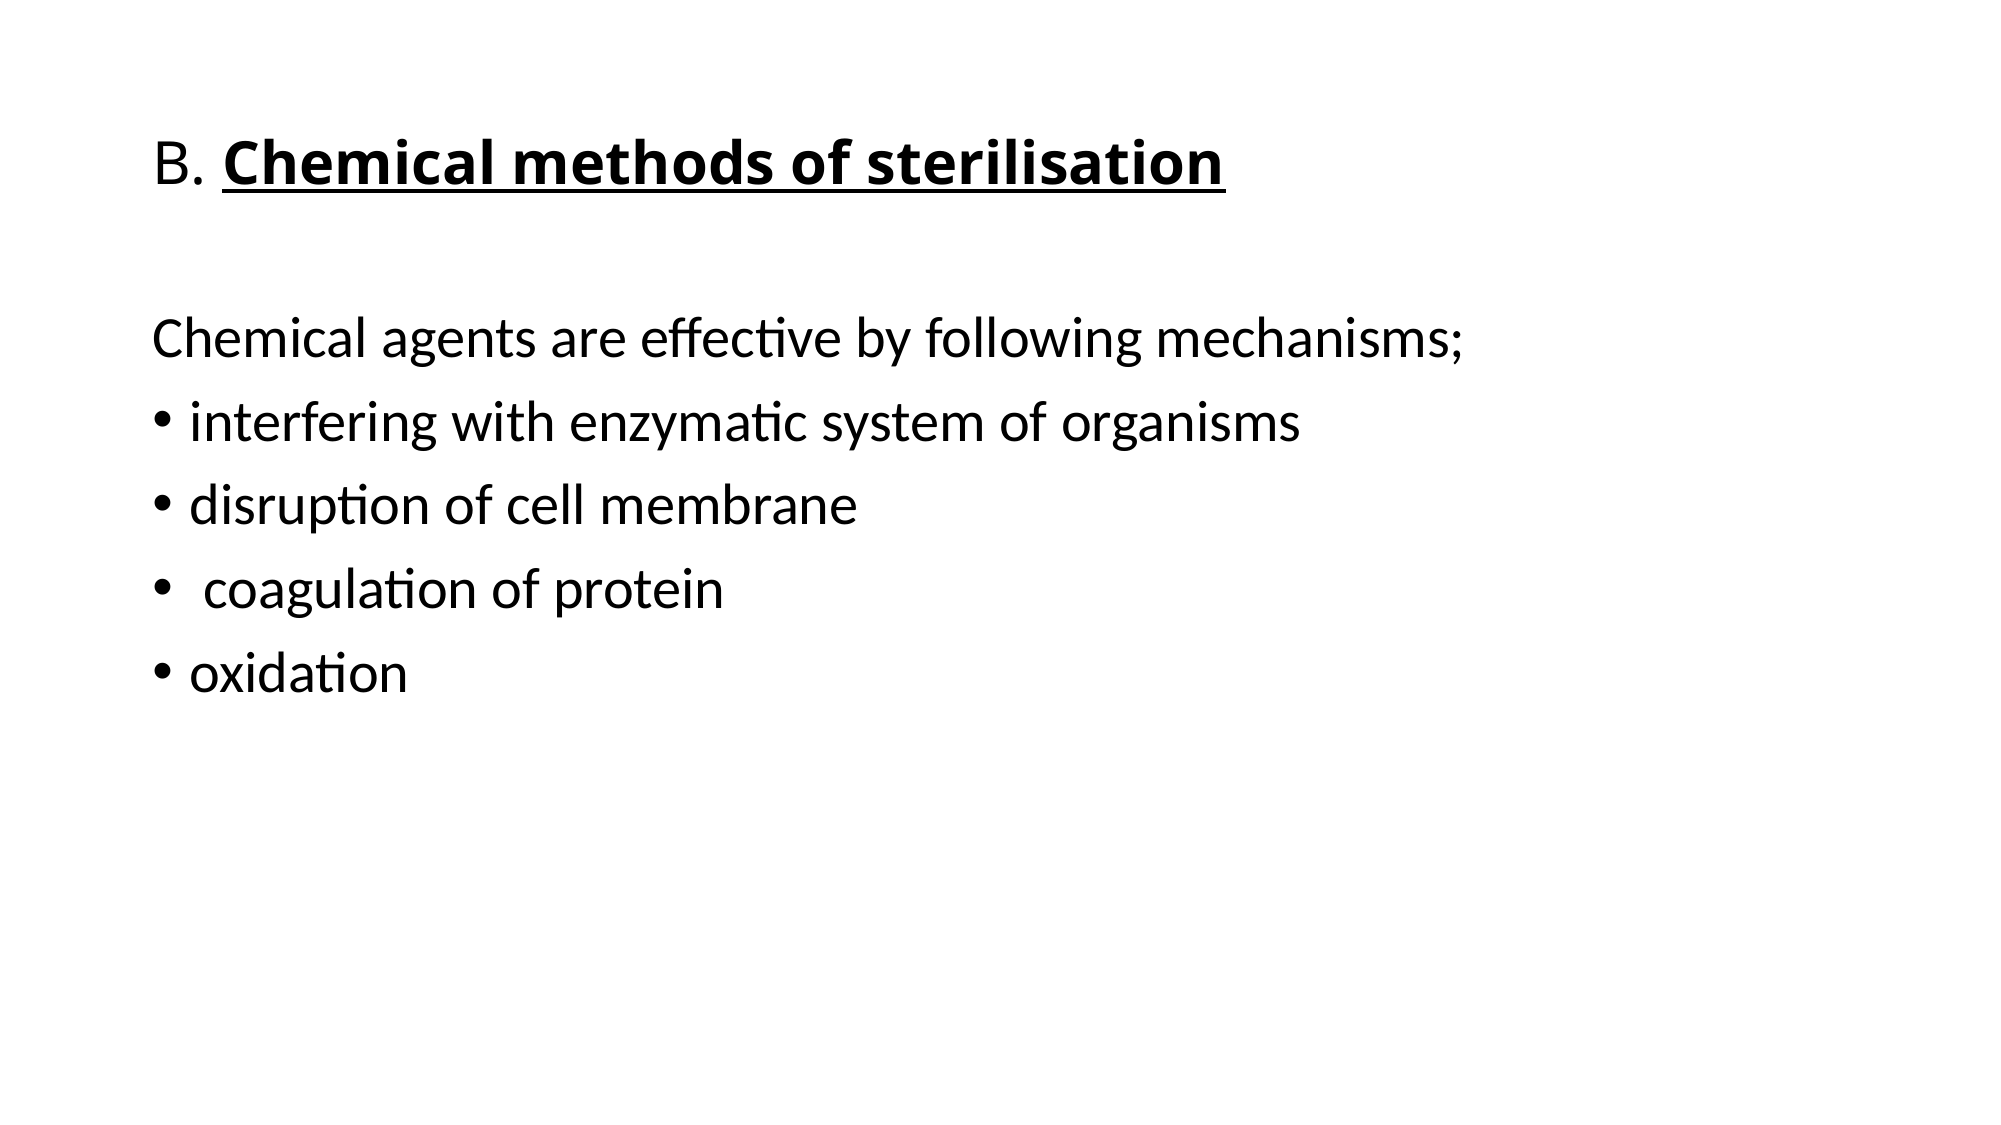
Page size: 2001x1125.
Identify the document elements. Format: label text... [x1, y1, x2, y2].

list Chemical agents are effective by following mechanisms; interfering with enzymatic system of organisms disruption of cell membrane coagulation of protein oxidation [137, 299, 1863, 1014]
title B. Chemical methods of sterilisation [137, 59, 1863, 278]
